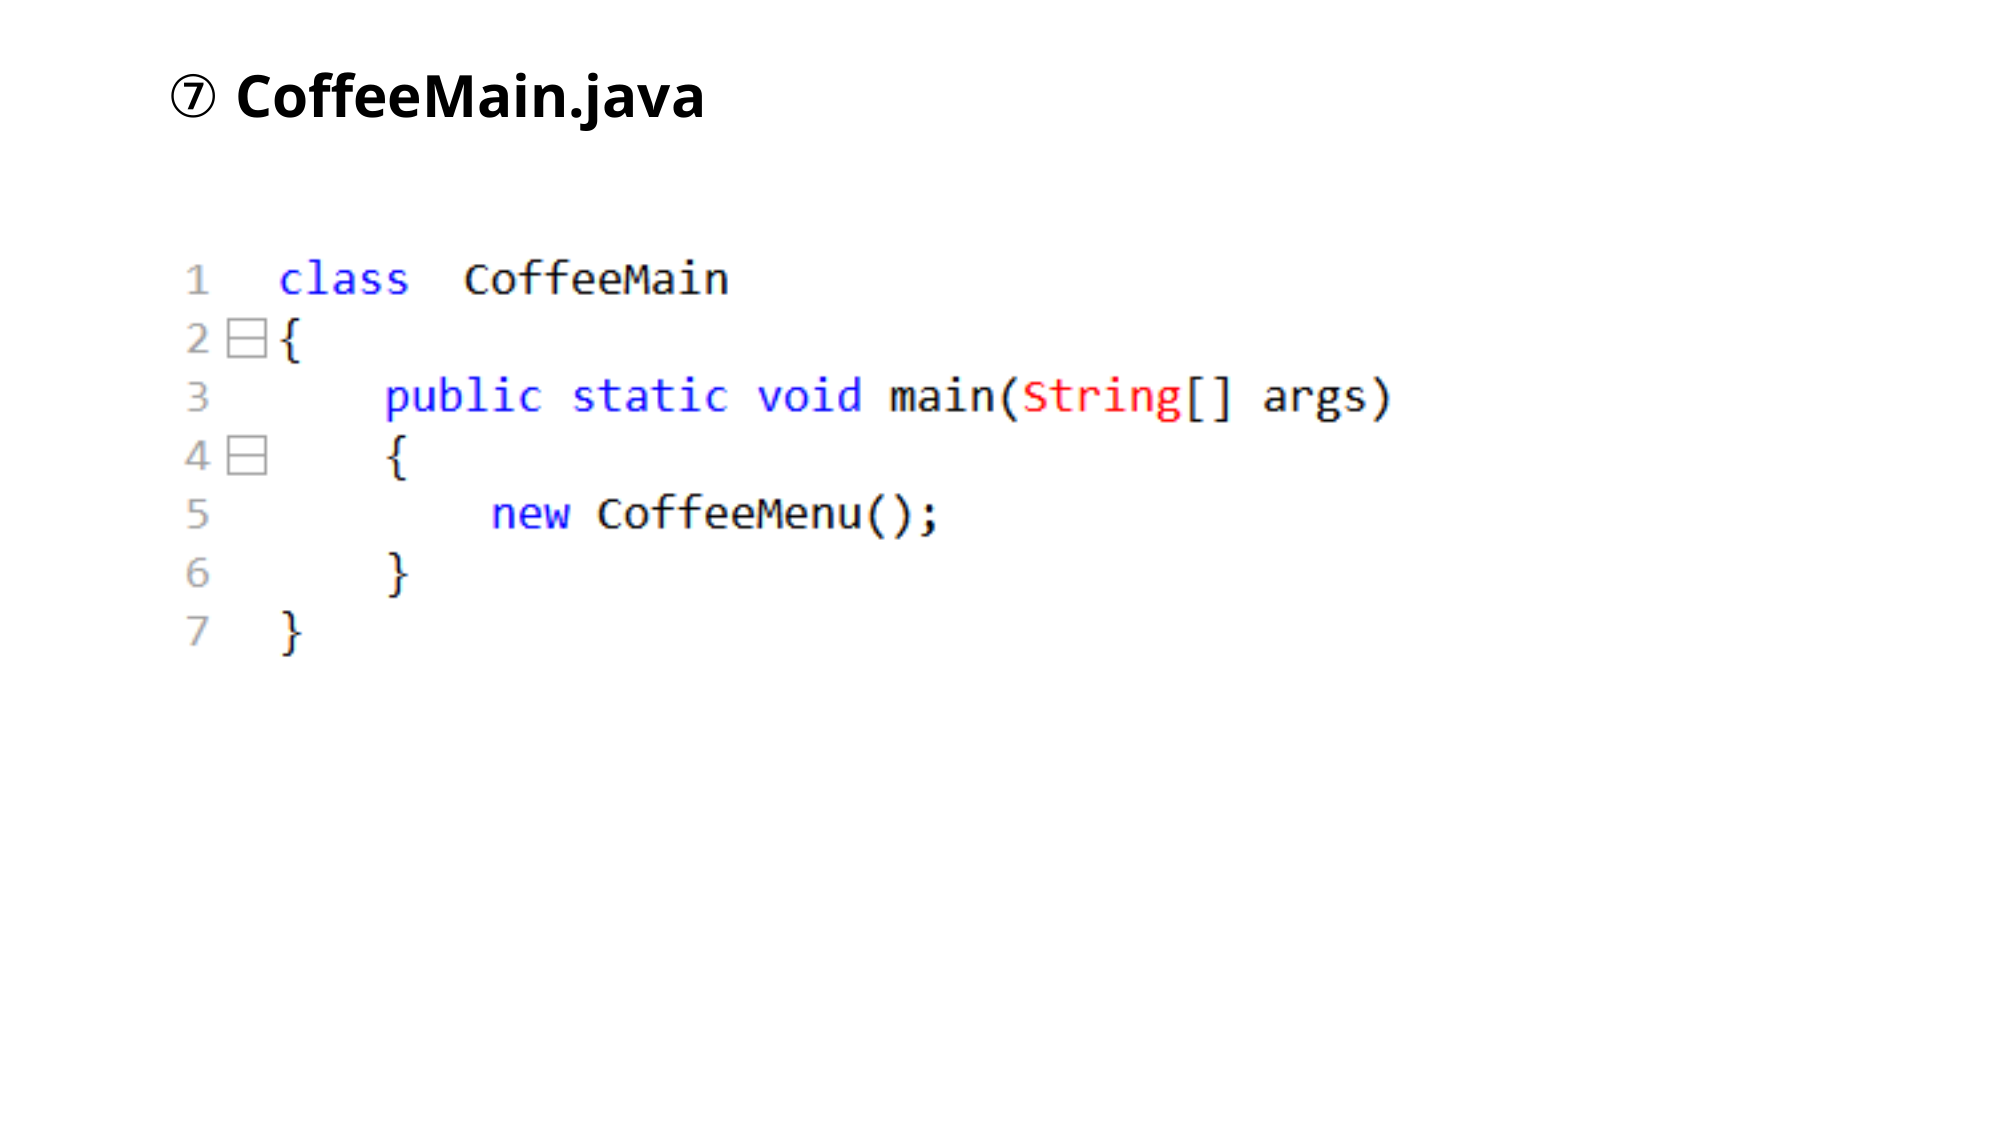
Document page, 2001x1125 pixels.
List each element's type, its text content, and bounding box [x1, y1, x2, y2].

picture [180, 255, 1433, 665]
list ⑦ CoffeeMain.java [152, 59, 941, 153]
